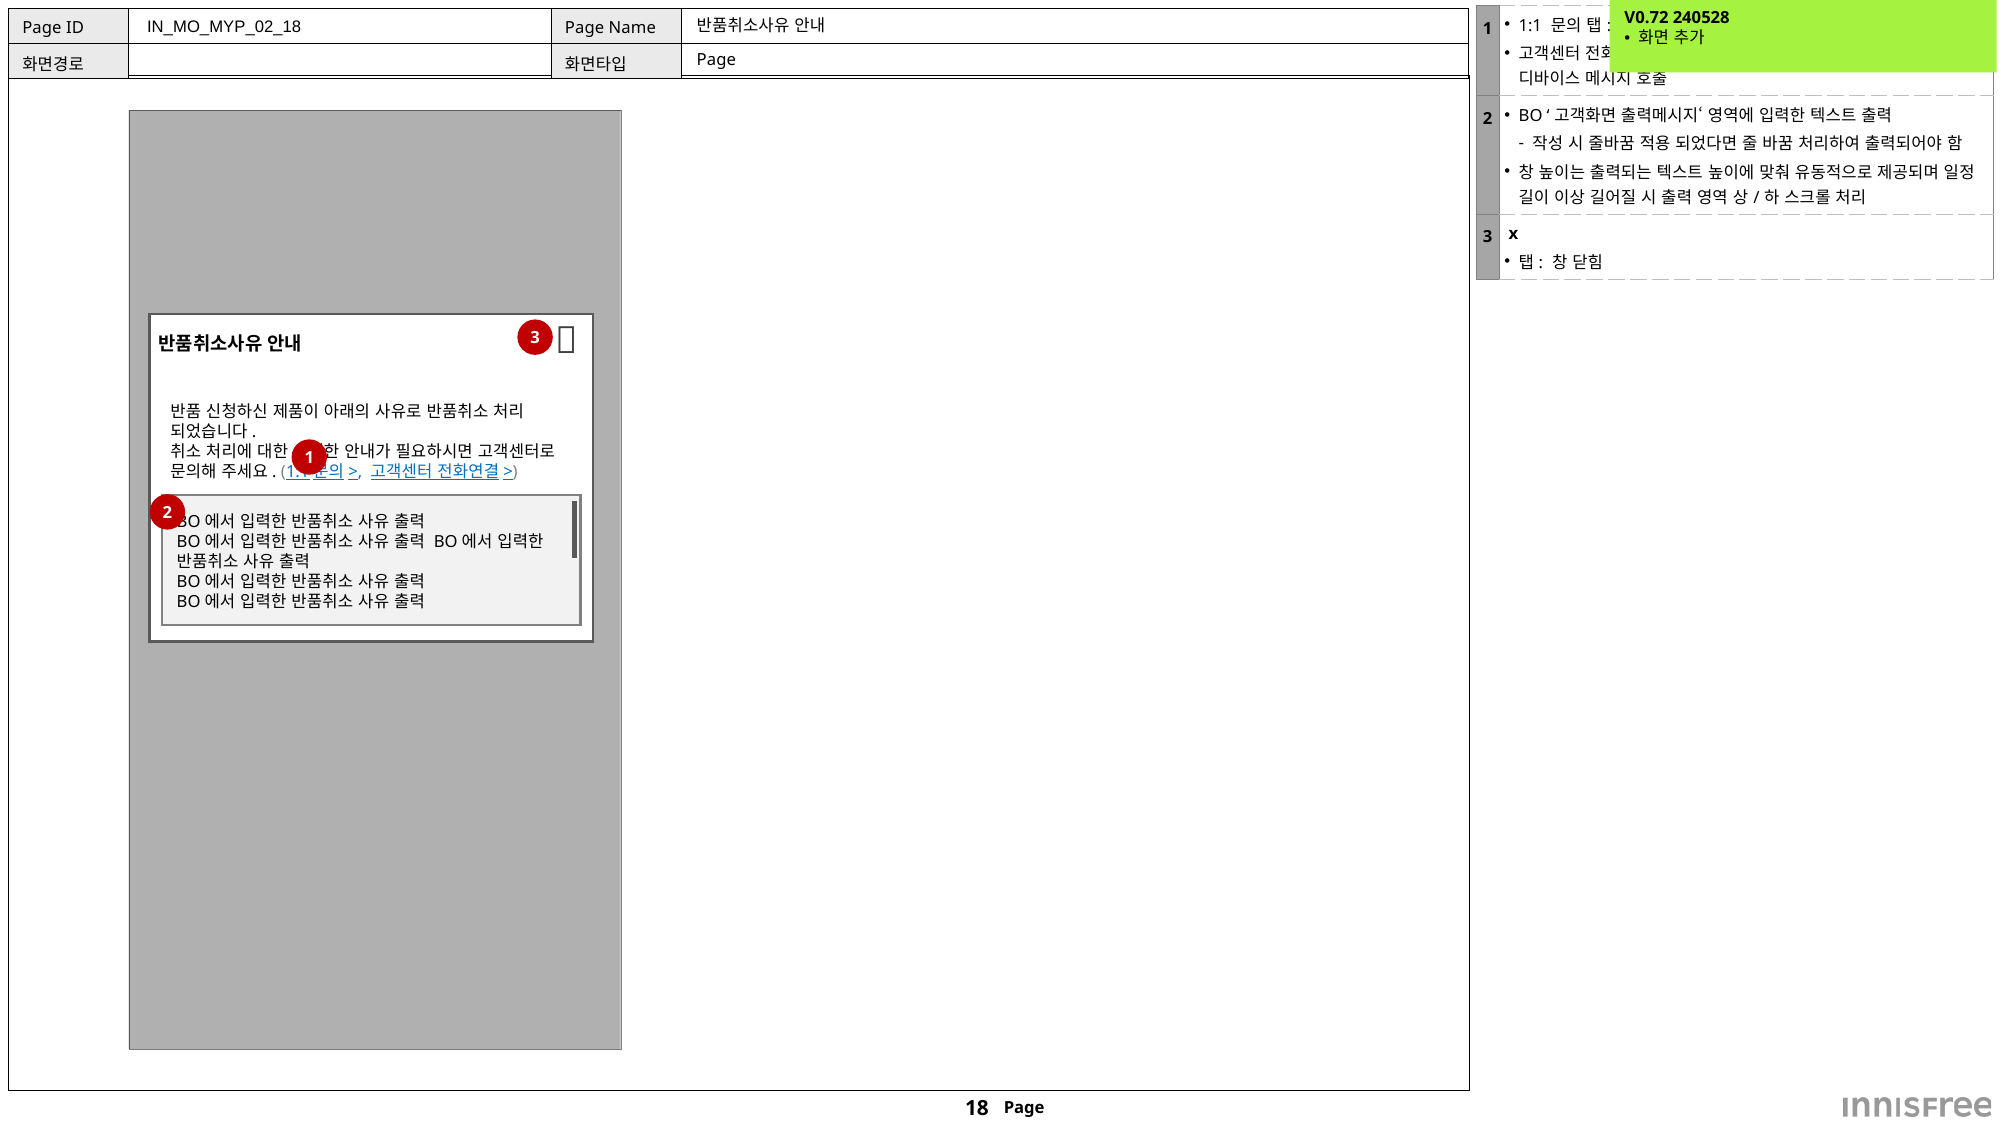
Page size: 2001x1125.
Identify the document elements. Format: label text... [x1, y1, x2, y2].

title 반품취소사유 안내 [681, 8, 1467, 42]
text_box 반품취소사유 안내 [143, 324, 475, 362]
text_box 3 [517, 319, 553, 355]
text_box  [540, 324, 593, 369]
table_header 1 [1477, 6, 1499, 95]
table_header 1:1 문의 탭: 창 닫고 1:1문의 화면으로 이동 고객센터 전화연결: 080-380-0114로 전화 연결 확인하는 디바이스 메시지 호출 [1500, 5, 1993, 96]
table_cell 3 [1477, 215, 1499, 279]
text_box [128, 109, 622, 1050]
text_box BO에서 입력한 반품취소 사유 출력 BO에서 입력한 반품취소 사유 출력 BO에서 입력한 반품취소 사유 출력 BO에서 입력한 반품취소 사유 출력 BO에서 입력한 반품취소 사유 출력 [161, 494, 582, 626]
text_box 1 [291, 439, 327, 475]
table_cell BO ‘고객화면 출력메시지‘ 영역에 입력한 텍스트 출력 작성 시 줄바꿈 적용 되었다면 줄 바꿈 처리하여 출력되어야 함 창 높이는 출력되는 텍스트 높이에 맞춰 유동적으로 제공되며 일정 길이 이상 길어질 시 출력 영역 상/하 스크롤 처리 [1500, 96, 1993, 214]
picture [1843, 1097, 1992, 1117]
table_cell x 탭: 창 닫힘 [1500, 214, 1993, 279]
subtitle IN_MO_MYP_02_18 [127, 8, 552, 44]
text_box 2 [149, 494, 186, 530]
text_box [148, 313, 594, 643]
text_box Page [681, 42, 1467, 78]
text_box V0.72 240528 화면 추가 [1609, 0, 1998, 73]
table_cell 2 [1477, 96, 1499, 214]
text_box 반품 신청하신 제품이 아래의 사유로 반품취소 처리 되었습니다. 취소 처리에 대한 상세한 안내가 필요하시면 고객센터로 문의해 주세요. (1:1문의>, 고객센터 전화연결>) [155, 393, 590, 489]
